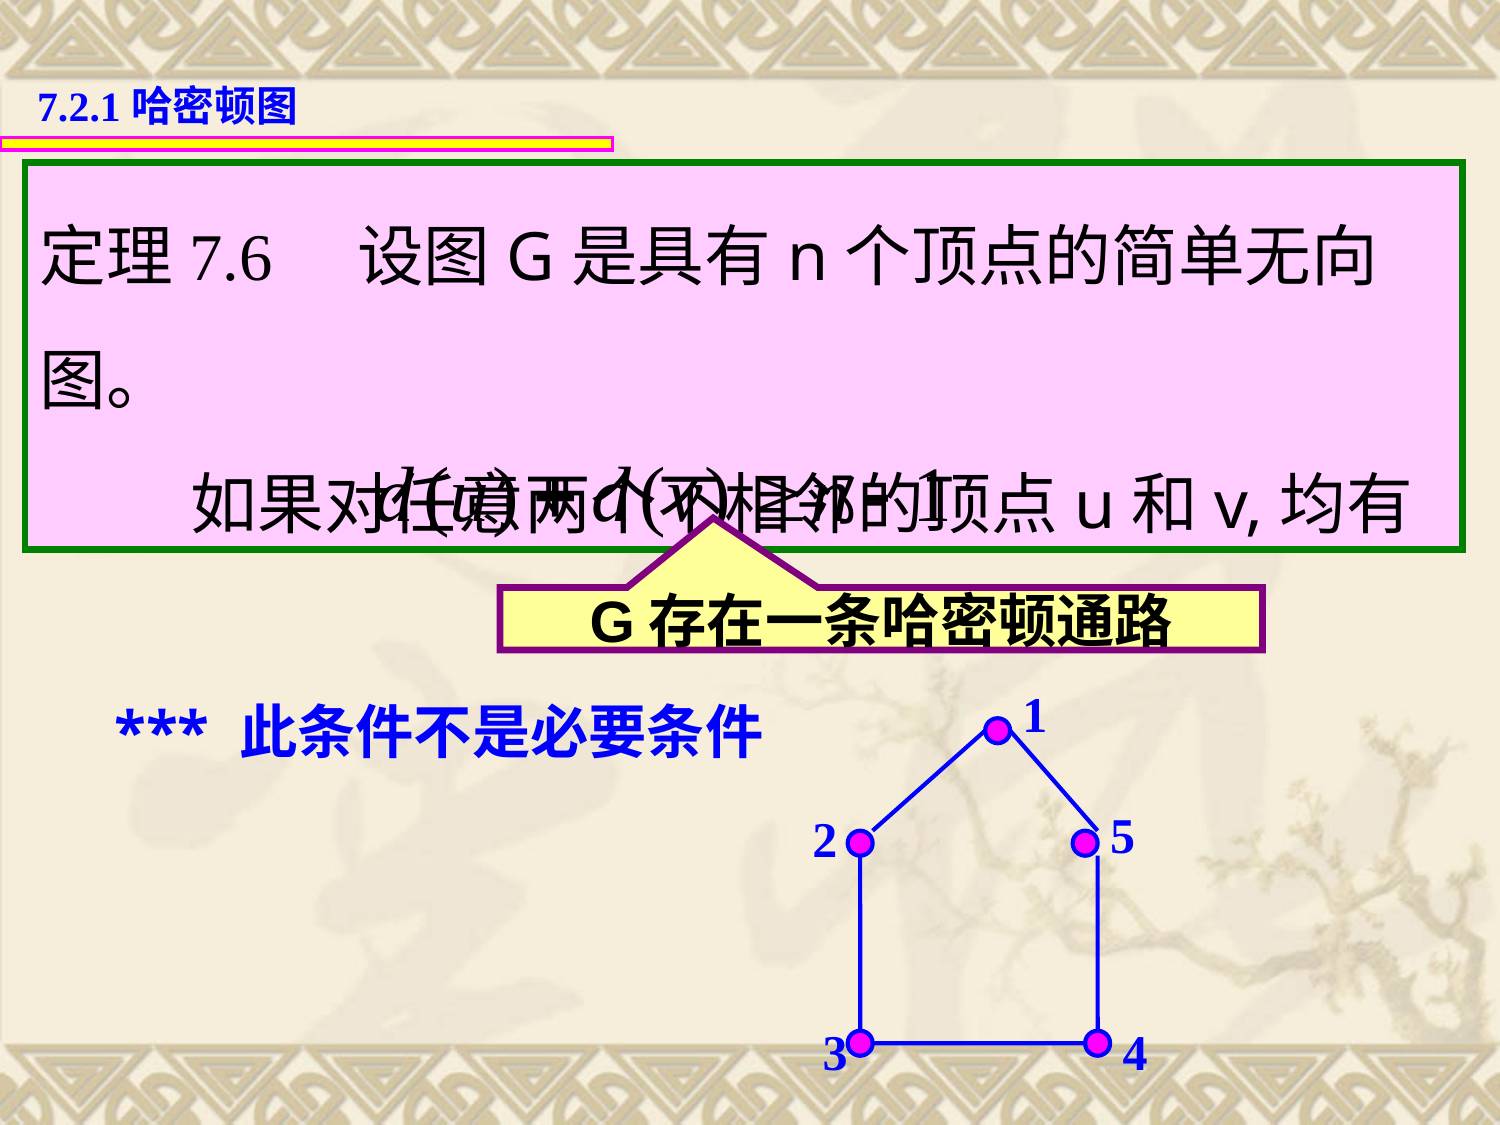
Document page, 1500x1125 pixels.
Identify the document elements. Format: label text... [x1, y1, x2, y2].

picture [0, 548, 1500, 1125]
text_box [362, 449, 961, 555]
text_box 7.2.1哈密顿图 [22, 72, 425, 138]
text_box [0, 137, 613, 150]
text_box G存在一条哈密顿通路 [499, 563, 1263, 650]
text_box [797, 674, 1163, 1088]
text_box *** 此条件不是必要条件 [99, 687, 792, 773]
picture [0, 0, 1500, 546]
text_box 定理7.6 设图G是具有n个顶点的简单无向图。 如果对任意两个不相邻的顶点u和v,均有 [24, 162, 1463, 546]
